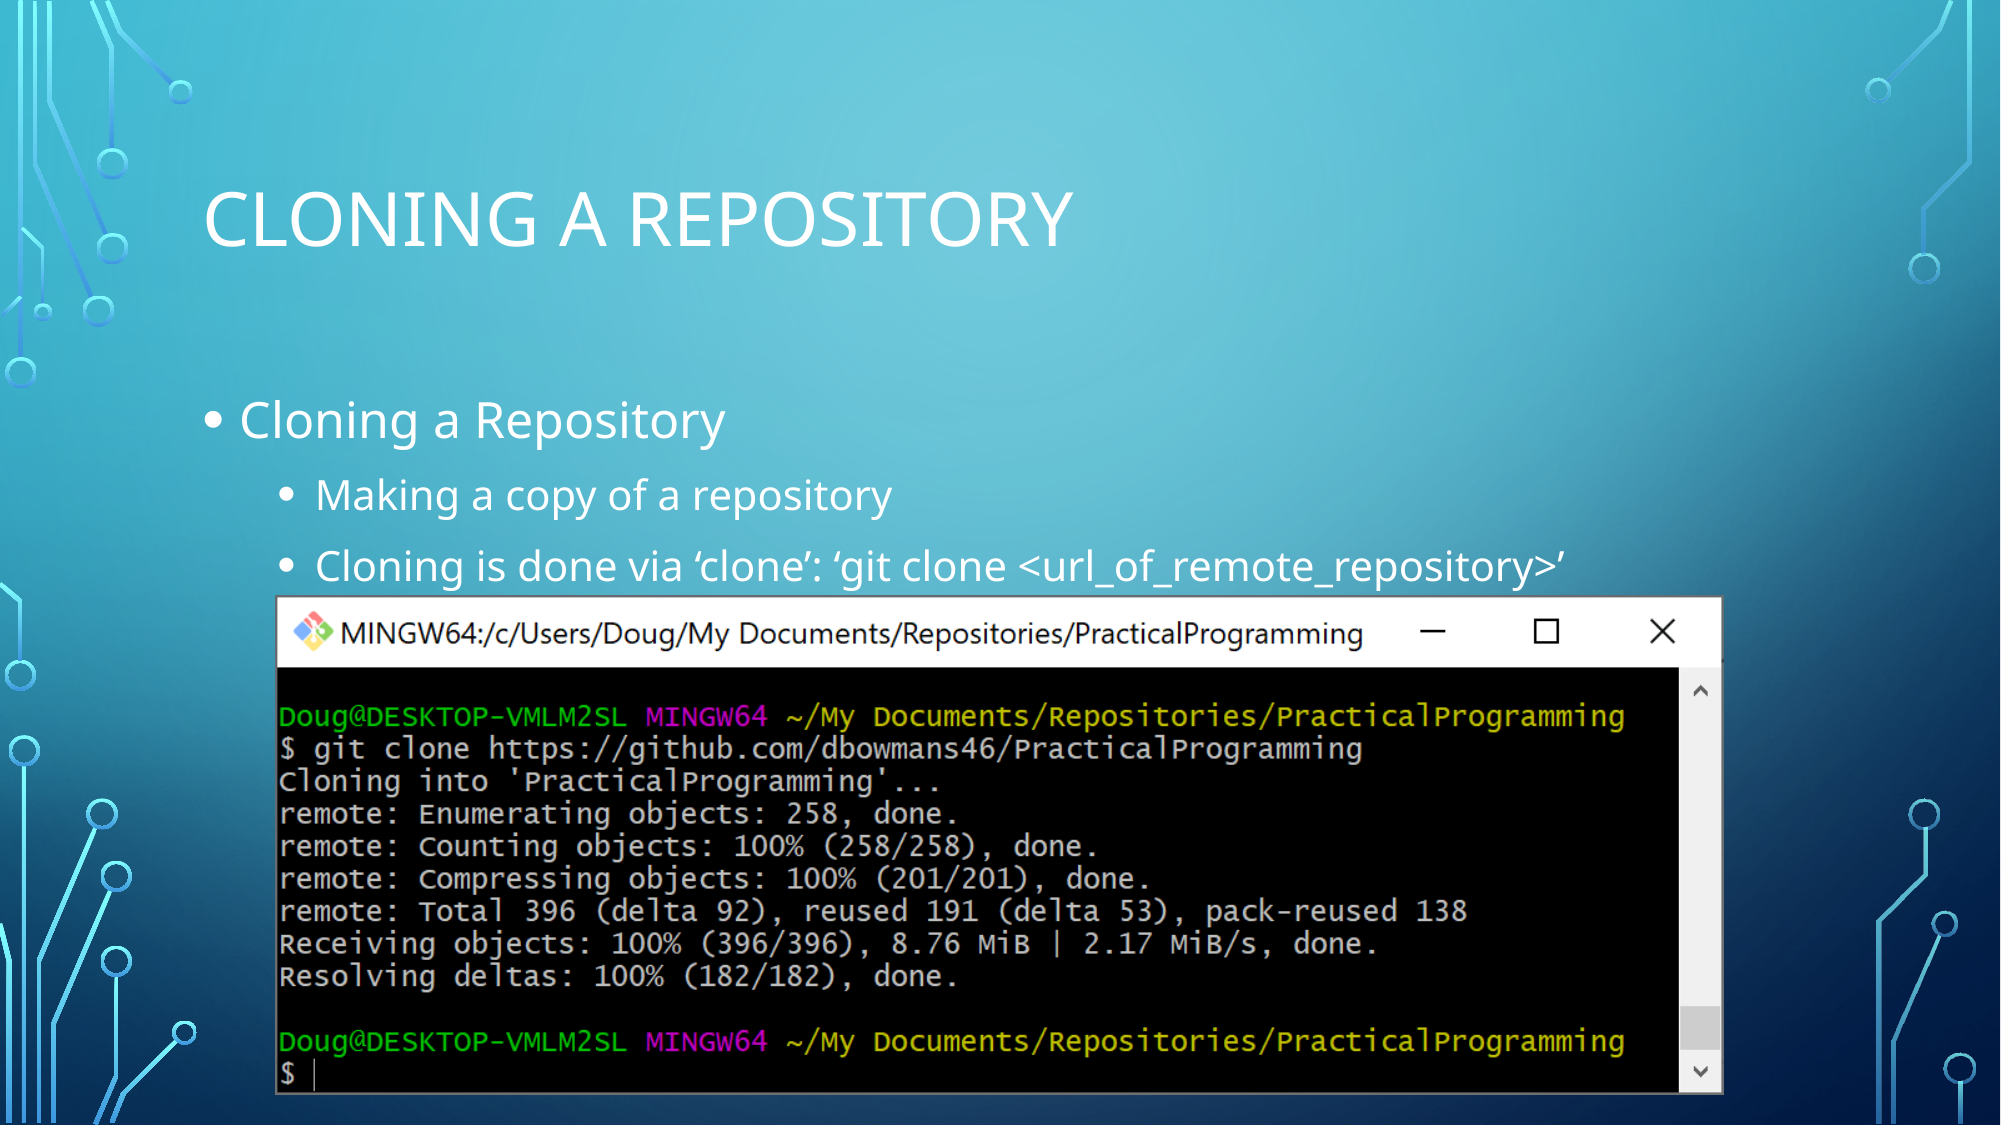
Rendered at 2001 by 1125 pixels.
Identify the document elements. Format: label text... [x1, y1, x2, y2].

title Cloning a Repository [187, 101, 1813, 344]
picture [275, 595, 1725, 1095]
list Cloning a Repository Making a copy of a repository Cloning is done via ‘clone’: ‘git clone <url_of_remote_repository>’ [187, 369, 1813, 950]
